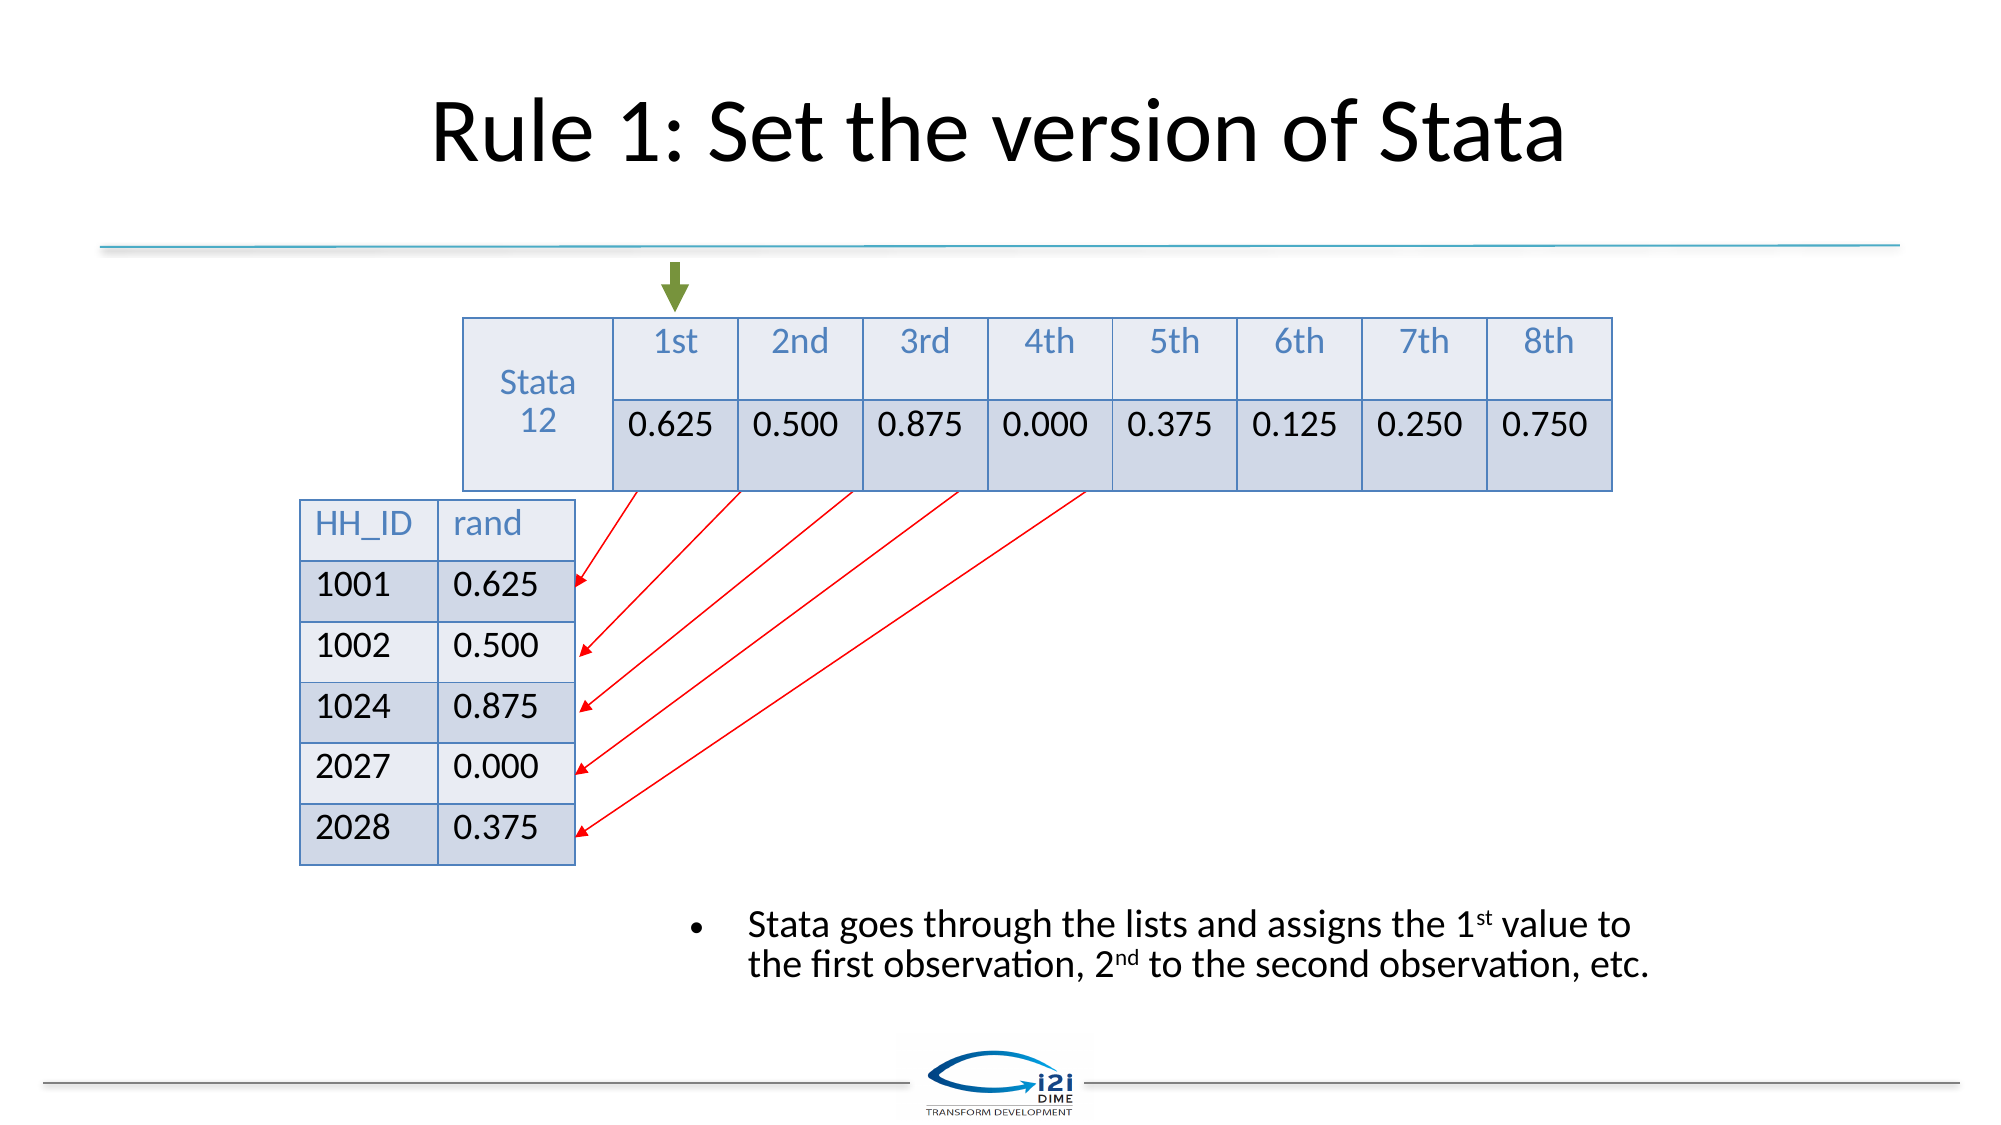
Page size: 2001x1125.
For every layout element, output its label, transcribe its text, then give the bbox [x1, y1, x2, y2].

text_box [574, 431, 1176, 838]
table_header HH_ID [301, 501, 437, 560]
list Stata goes through the lists and assigns the 1st value to the first observation, 2nd to the second observation, etc. [674, 900, 1672, 1037]
table_header 5th [1113, 319, 1236, 399]
table_cell 0.625 [614, 401, 737, 428]
table_header Stata 12 [464, 319, 612, 490]
table_cell 2028 [301, 805, 437, 864]
table_cell 0.500 [439, 623, 568, 682]
table_header 7th [1363, 319, 1486, 399]
table_header 1st [614, 319, 737, 399]
table_header 8th [1488, 319, 1611, 399]
title Rule 1: Set the version of Stata [99, 45, 1900, 233]
table_cell 1001 [301, 562, 437, 621]
table_cell 0.000 [439, 744, 569, 803]
table_cell 0.500 [739, 401, 862, 429]
table_cell 0.250 [1363, 401, 1486, 490]
table_cell 0.875 [439, 683, 568, 742]
table_cell 0.125 [1238, 401, 1361, 490]
table_cell 0.875 [864, 401, 987, 429]
table_cell 2027 [301, 744, 437, 803]
table_cell 0.750 [1488, 401, 1611, 490]
table_header 2nd [739, 319, 862, 399]
table_cell 0.375 [1113, 401, 1236, 490]
table_cell 1002 [301, 623, 437, 682]
table_header rand [439, 501, 568, 560]
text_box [578, 433, 926, 713]
table_cell 1024 [301, 683, 437, 742]
picture [896, 1037, 1094, 1121]
table_header 3rd [864, 319, 987, 399]
table_header 6th [1238, 319, 1361, 399]
table_cell 0.375 [439, 805, 574, 864]
table_header 4th [989, 319, 1112, 399]
table_cell 0.625 [439, 562, 568, 621]
table_cell 0.000 [989, 401, 1112, 429]
